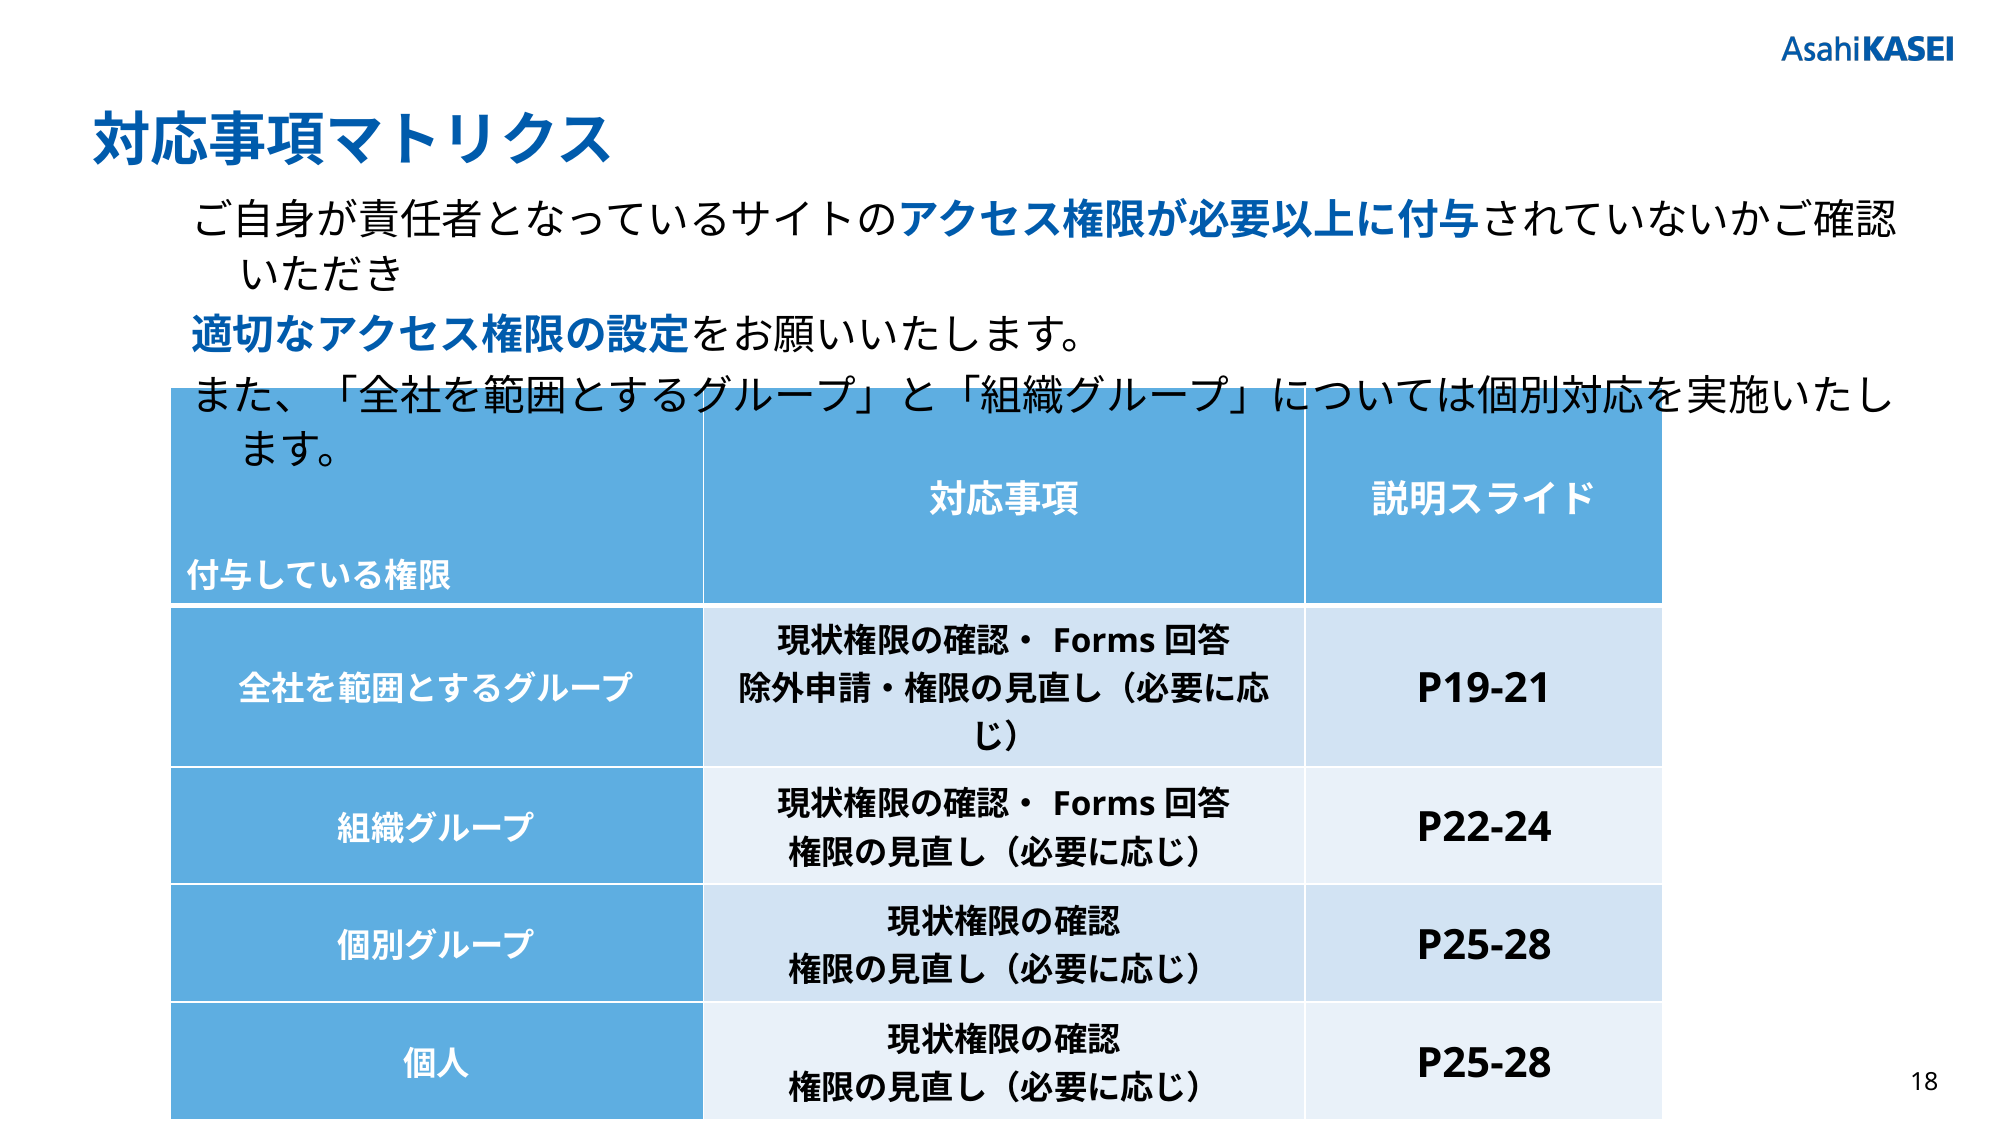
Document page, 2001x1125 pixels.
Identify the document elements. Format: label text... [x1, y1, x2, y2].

table_cell P25-28 [1306, 885, 1662, 1001]
table_cell 組織グループ [171, 768, 703, 883]
table_cell P19-21 [1306, 608, 1662, 766]
table_cell P22-24 [1306, 768, 1662, 883]
table_cell 現状権限の確認 権限の見直し（必要に応じ） [704, 885, 1304, 1001]
table_cell 個人 [171, 1003, 703, 1119]
text_box ご自身が責任者となっているサイトのアクセス権限が必要以上に付与されていないかご確認いただき 適切なアクセス権限の設定をお願いいたします。 また、「全社を範囲とするグループ」と「組織グループ」については個別対応を実施いたします。 [143, 189, 1932, 473]
table_header 対応事項 [704, 473, 1304, 603]
table_cell 現状権限の確認・Forms回答 除外申請・権限の見直し（必要に応じ） [704, 608, 1304, 766]
title 対応事項マトリクス [92, 87, 1664, 165]
table_header 説明スライド [1306, 473, 1662, 603]
table_cell 全社を範囲とするグループ [171, 608, 703, 766]
slide_number 18 [1893, 1065, 1954, 1096]
picture [1781, 36, 1953, 61]
table_cell P25-28 [1306, 1003, 1662, 1119]
table_cell 個別グループ [171, 885, 703, 1001]
table_cell 現状権限の確認・Forms回答 権限の見直し（必要に応じ） [704, 768, 1304, 883]
table_header 付与している権限 [171, 473, 703, 603]
table_cell 現状権限の確認 権限の見直し（必要に応じ） [704, 1003, 1304, 1119]
